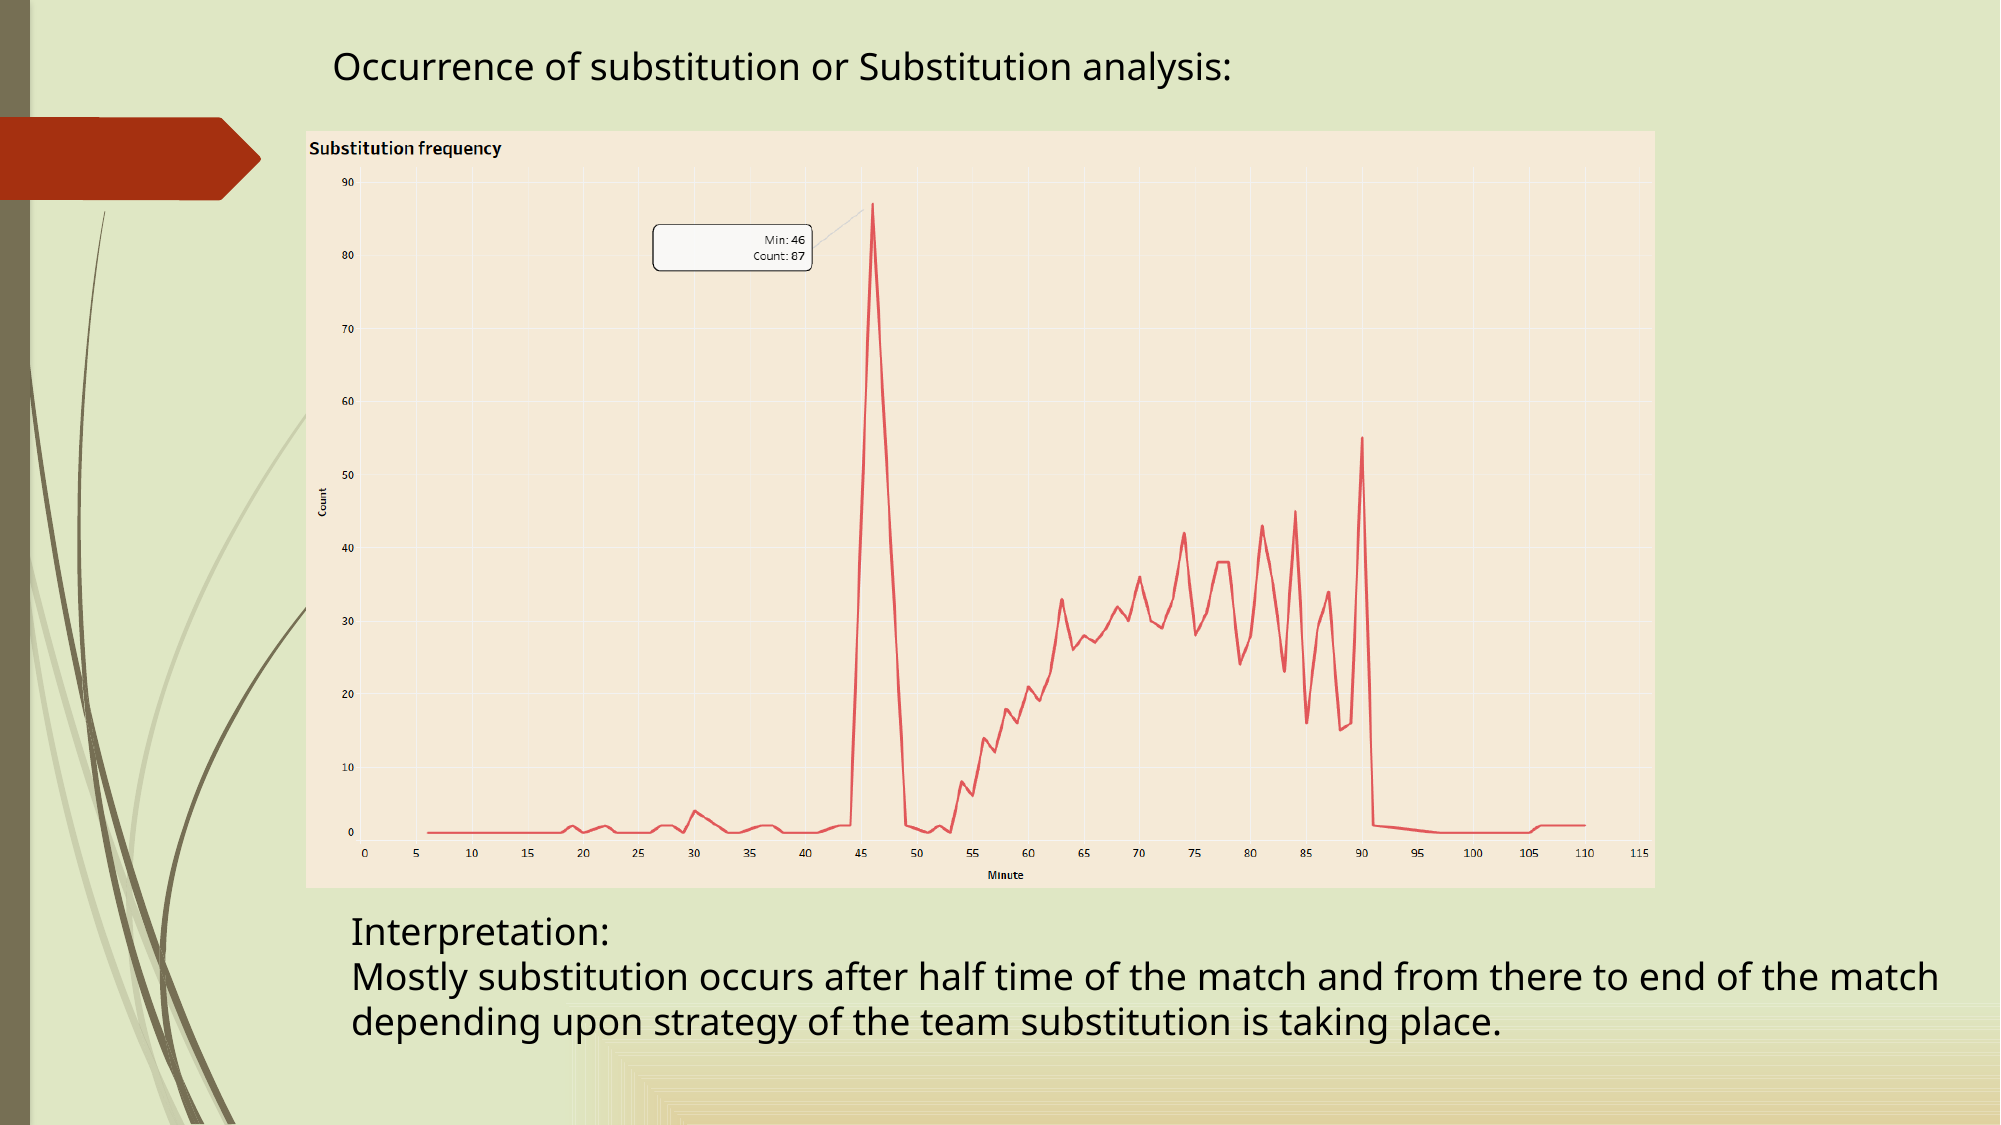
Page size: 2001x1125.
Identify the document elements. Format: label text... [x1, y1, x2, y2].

text_box Interpretation: Mostly substitution occurs after half time of the match and from there to end of the match depending upon strategy of the team substitution is taking place. [336, 900, 1957, 1051]
text_box Occurrence of substitution or Substitution analysis: [317, 35, 1249, 95]
picture [306, 130, 1656, 888]
